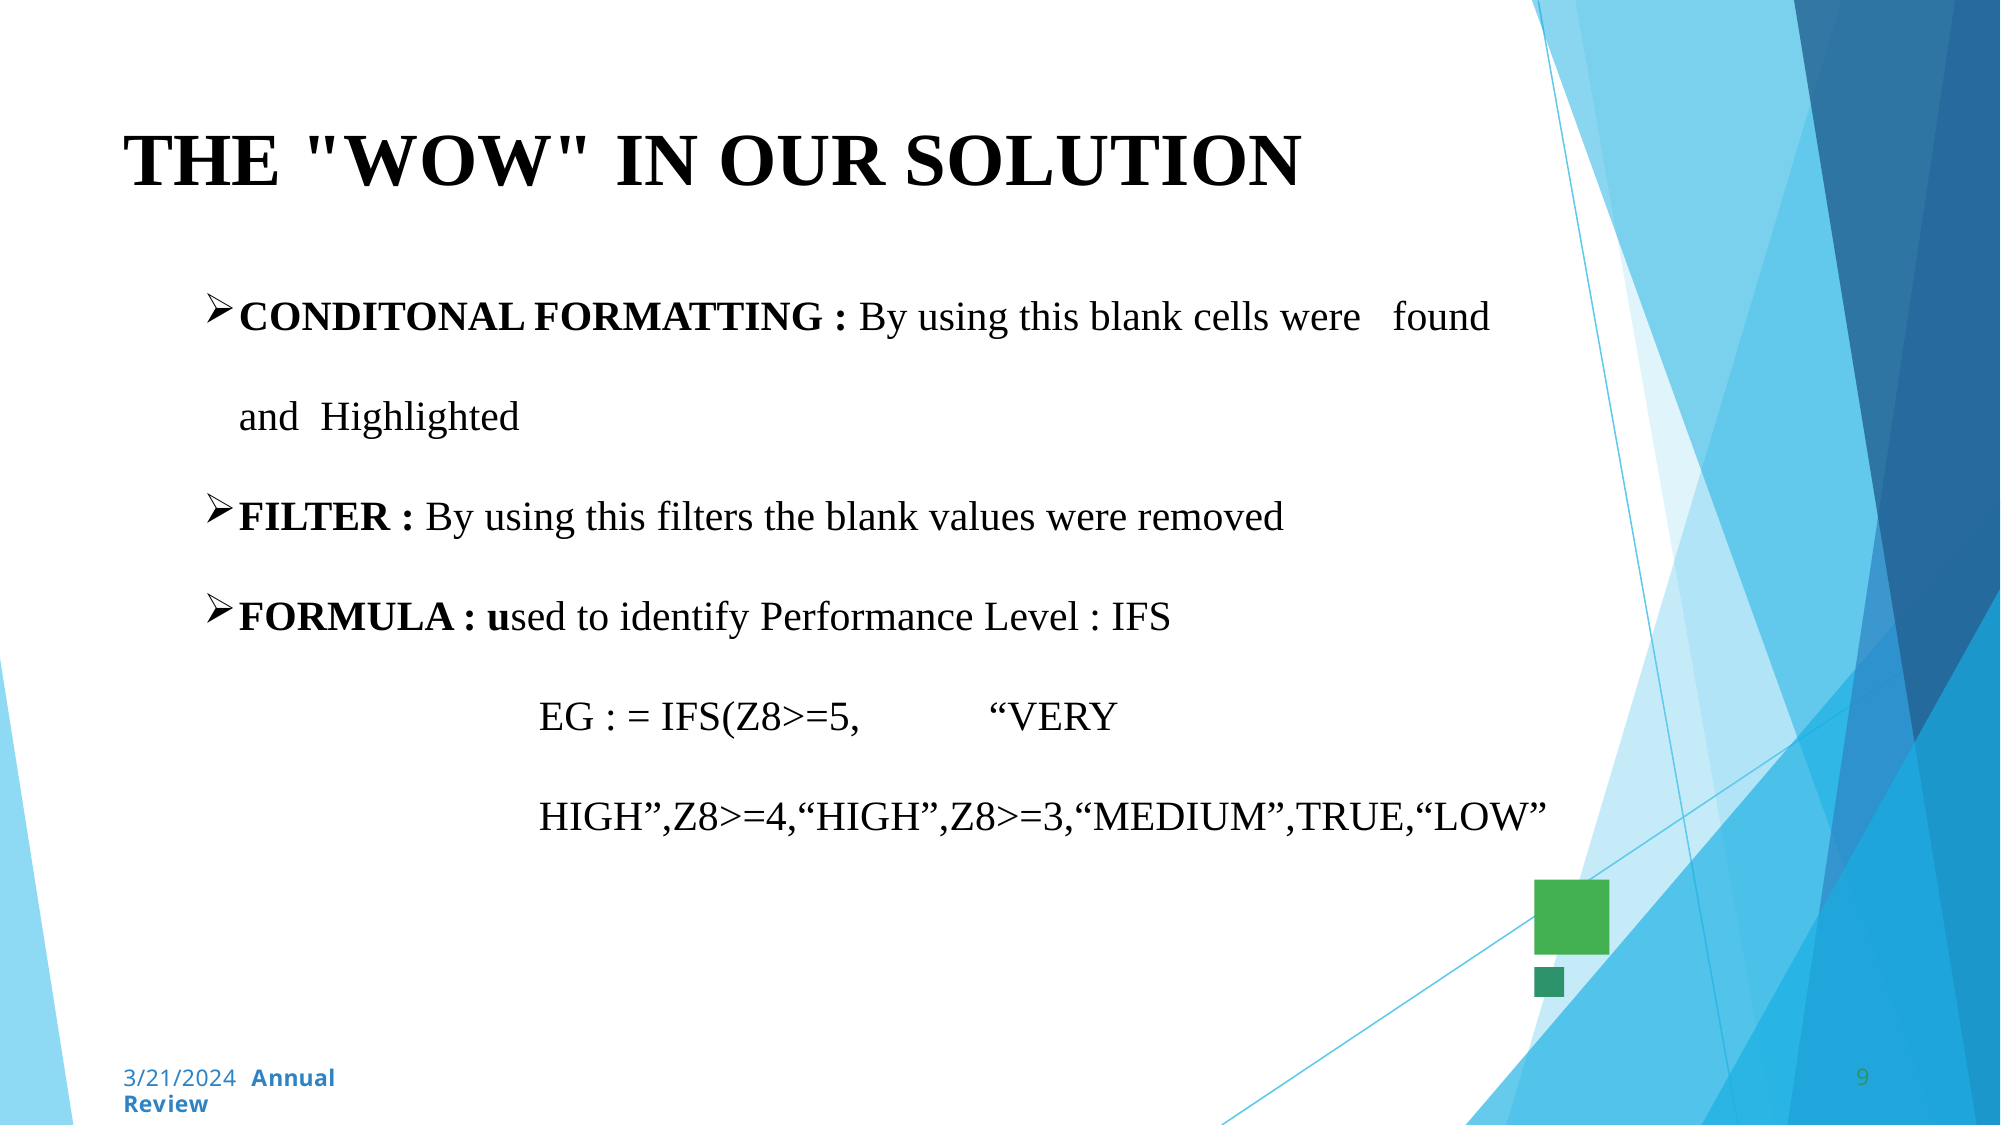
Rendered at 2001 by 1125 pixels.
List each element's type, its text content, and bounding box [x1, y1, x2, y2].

text_box 3/21/2024 Annual Review [123, 1063, 415, 1118]
text_box CONDITONAL FORMATTING : By using this blank cells were found and Highlighted FILTER : By using this filters the blank values were removed FORMULA : used to identify Performance Level : IFS EG : = IFS(Z8>=5, “VERY HIGH”,Z8>=4,“HIGH”,Z8>=3,“MEDIUM”,TRUE,“LOW” [72, 267, 1568, 811]
text_box [1534, 967, 1565, 997]
text_box [1568, 386, 1850, 543]
text_box 9 [1849, 1061, 1888, 1095]
title THE "WOW" IN OUR SOLUTION [121, 107, 1513, 267]
text_box [1534, 879, 1610, 955]
